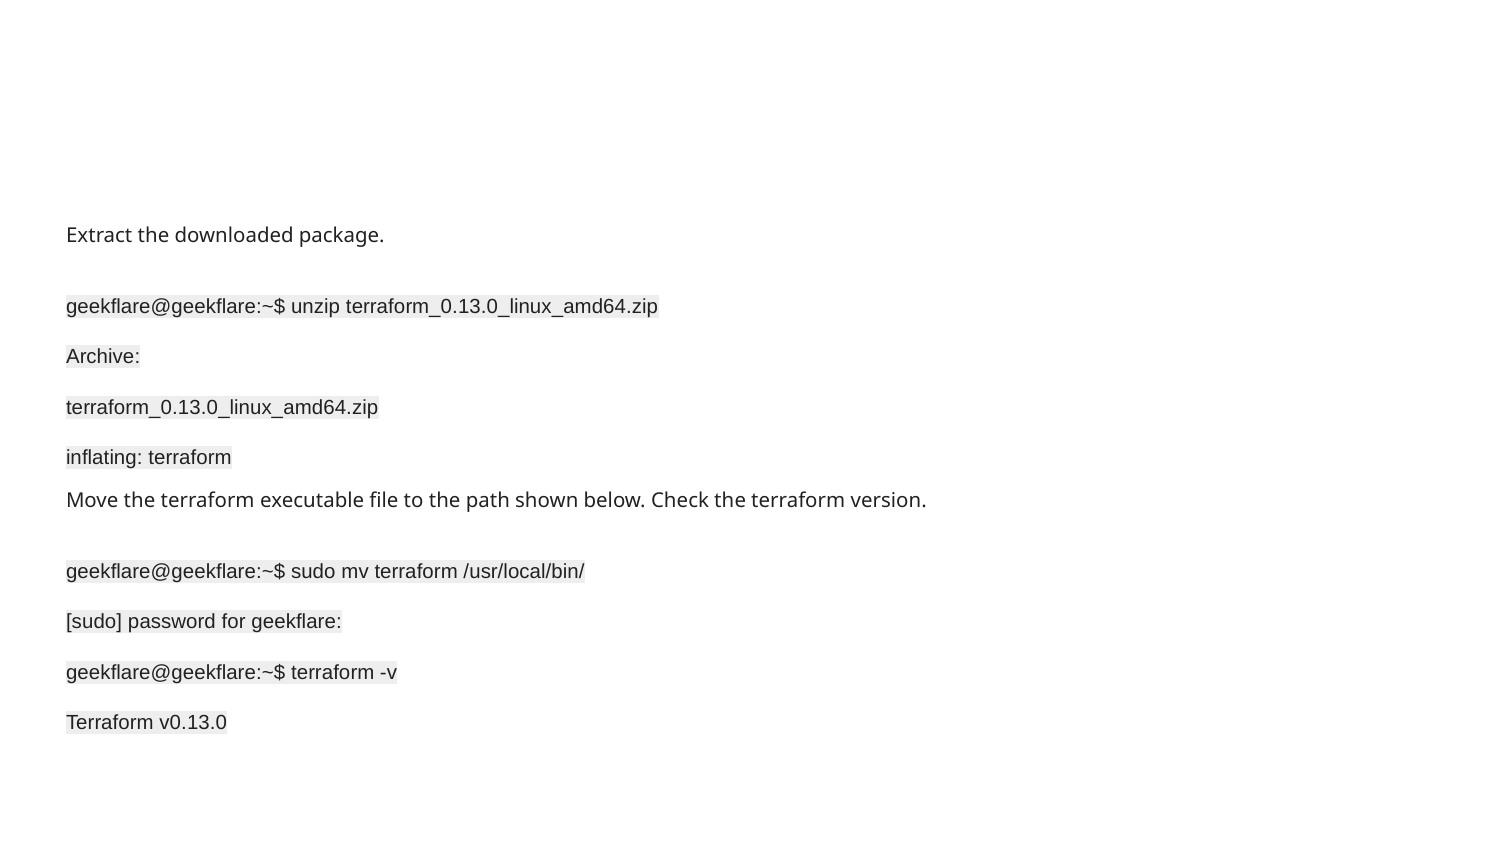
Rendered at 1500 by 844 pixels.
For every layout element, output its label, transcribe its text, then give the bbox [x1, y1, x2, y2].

list Extract the downloaded package. geekflare@geekflare:~$ unzip terraform_0.13.0_linux_amd64.zip Archive: terraform_0.13.0_linux_amd64.zip inflating: terraform Move the terraform executable file to the path shown below. Check the terraform version. geekflare@geekflare:~$ sudo mv terraform /usr/local/bin/ [sudo] password for geekflare: geekflare@geekflare:~$ terraform -v Terraform v0.13.0 [51, 189, 1449, 750]
